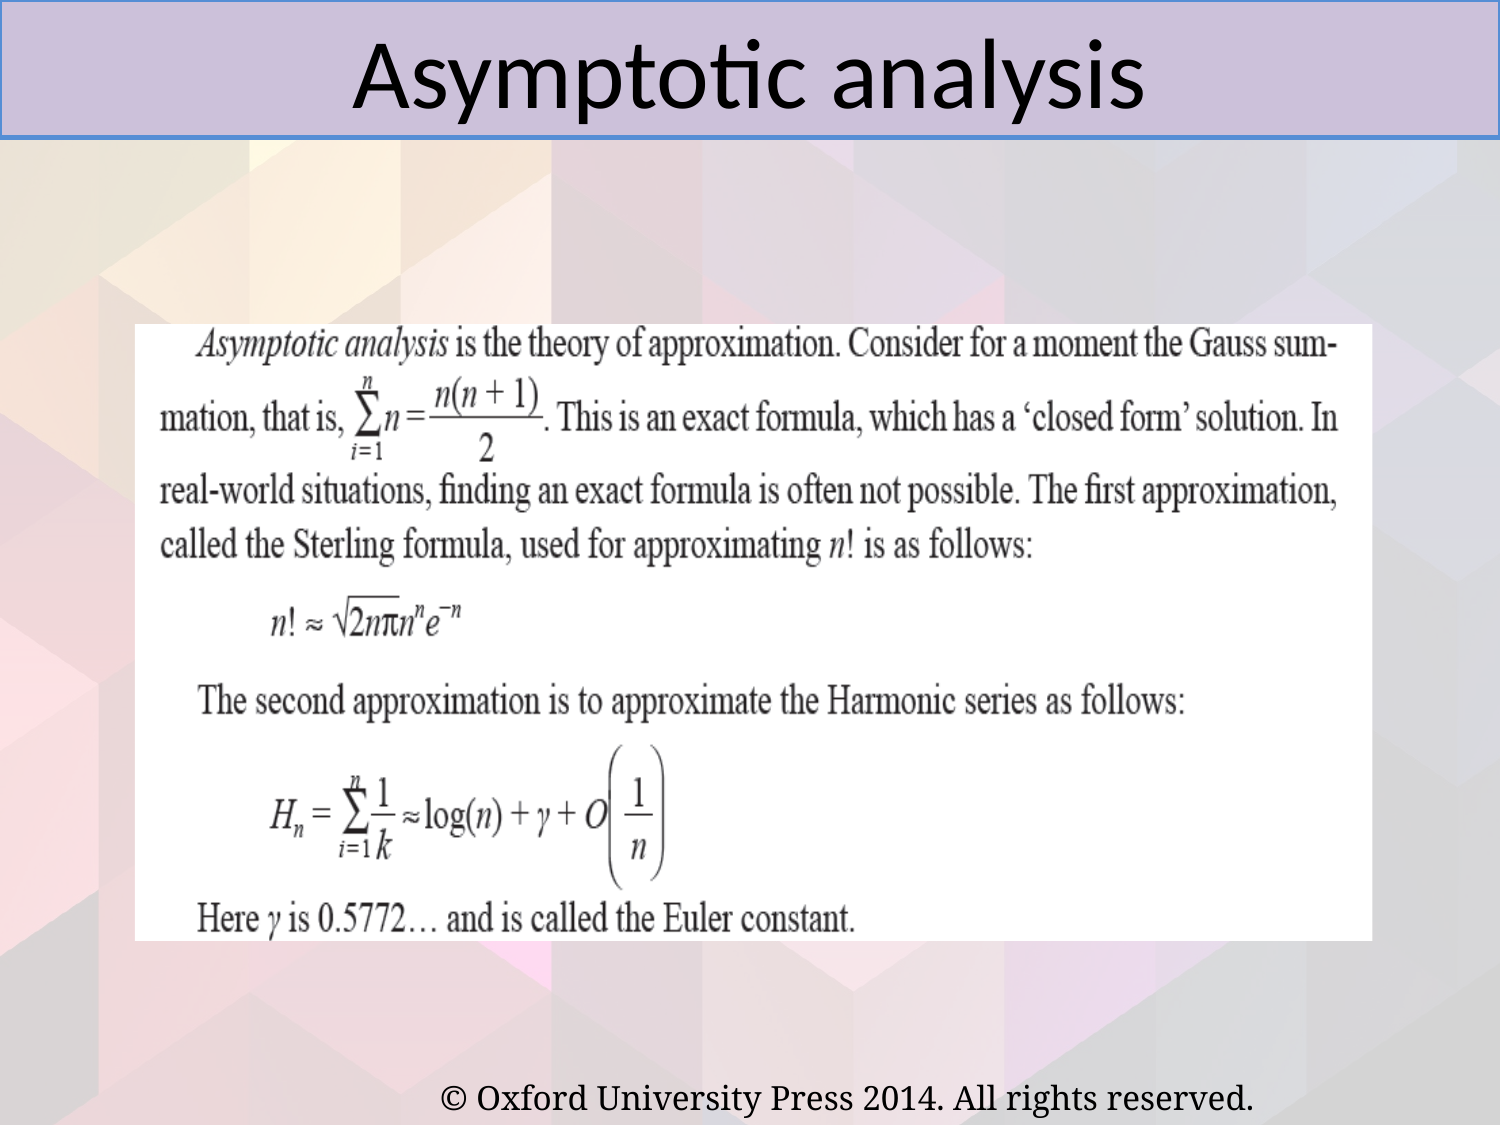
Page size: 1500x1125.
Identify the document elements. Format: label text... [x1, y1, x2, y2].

text_box Asymptotic analysis [0, 0, 1500, 138]
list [134, 324, 1373, 942]
